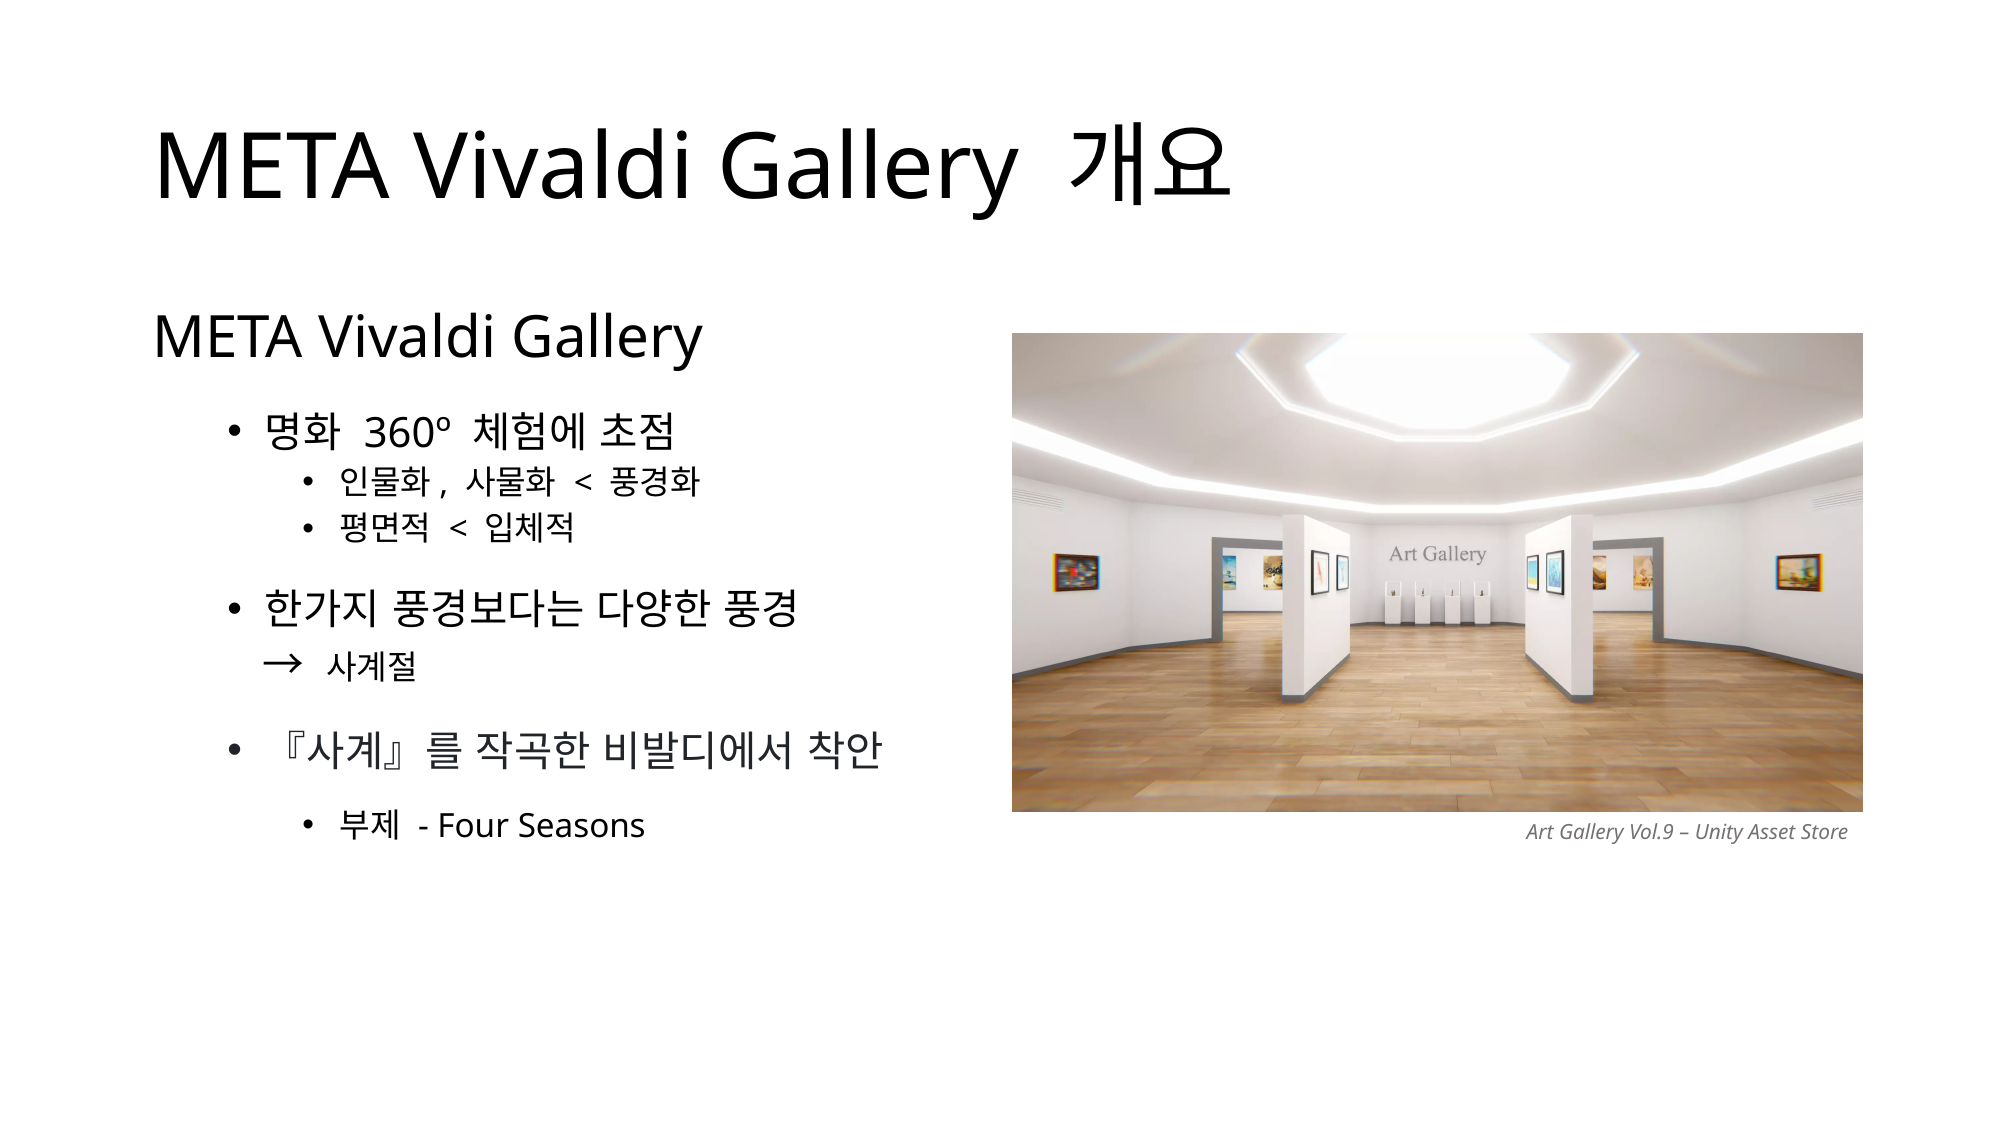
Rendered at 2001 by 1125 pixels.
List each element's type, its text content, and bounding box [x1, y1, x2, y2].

text_box Art Gallery Vol.9 – Unity Asset Store [1437, 812, 1863, 851]
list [1012, 332, 1863, 812]
title META Vivaldi Gallery 개요 [137, 59, 1863, 278]
list META Vivaldi Gallery 명화 360º 체험에 초점 인물화, 사물화 < 풍경화 평면적 < 입체적 한가지 풍경보다는 다양한 풍경 → 사계절 『사계』를 작곡한 비발디에서 착안 부제 - Four Seasons [137, 299, 988, 1014]
